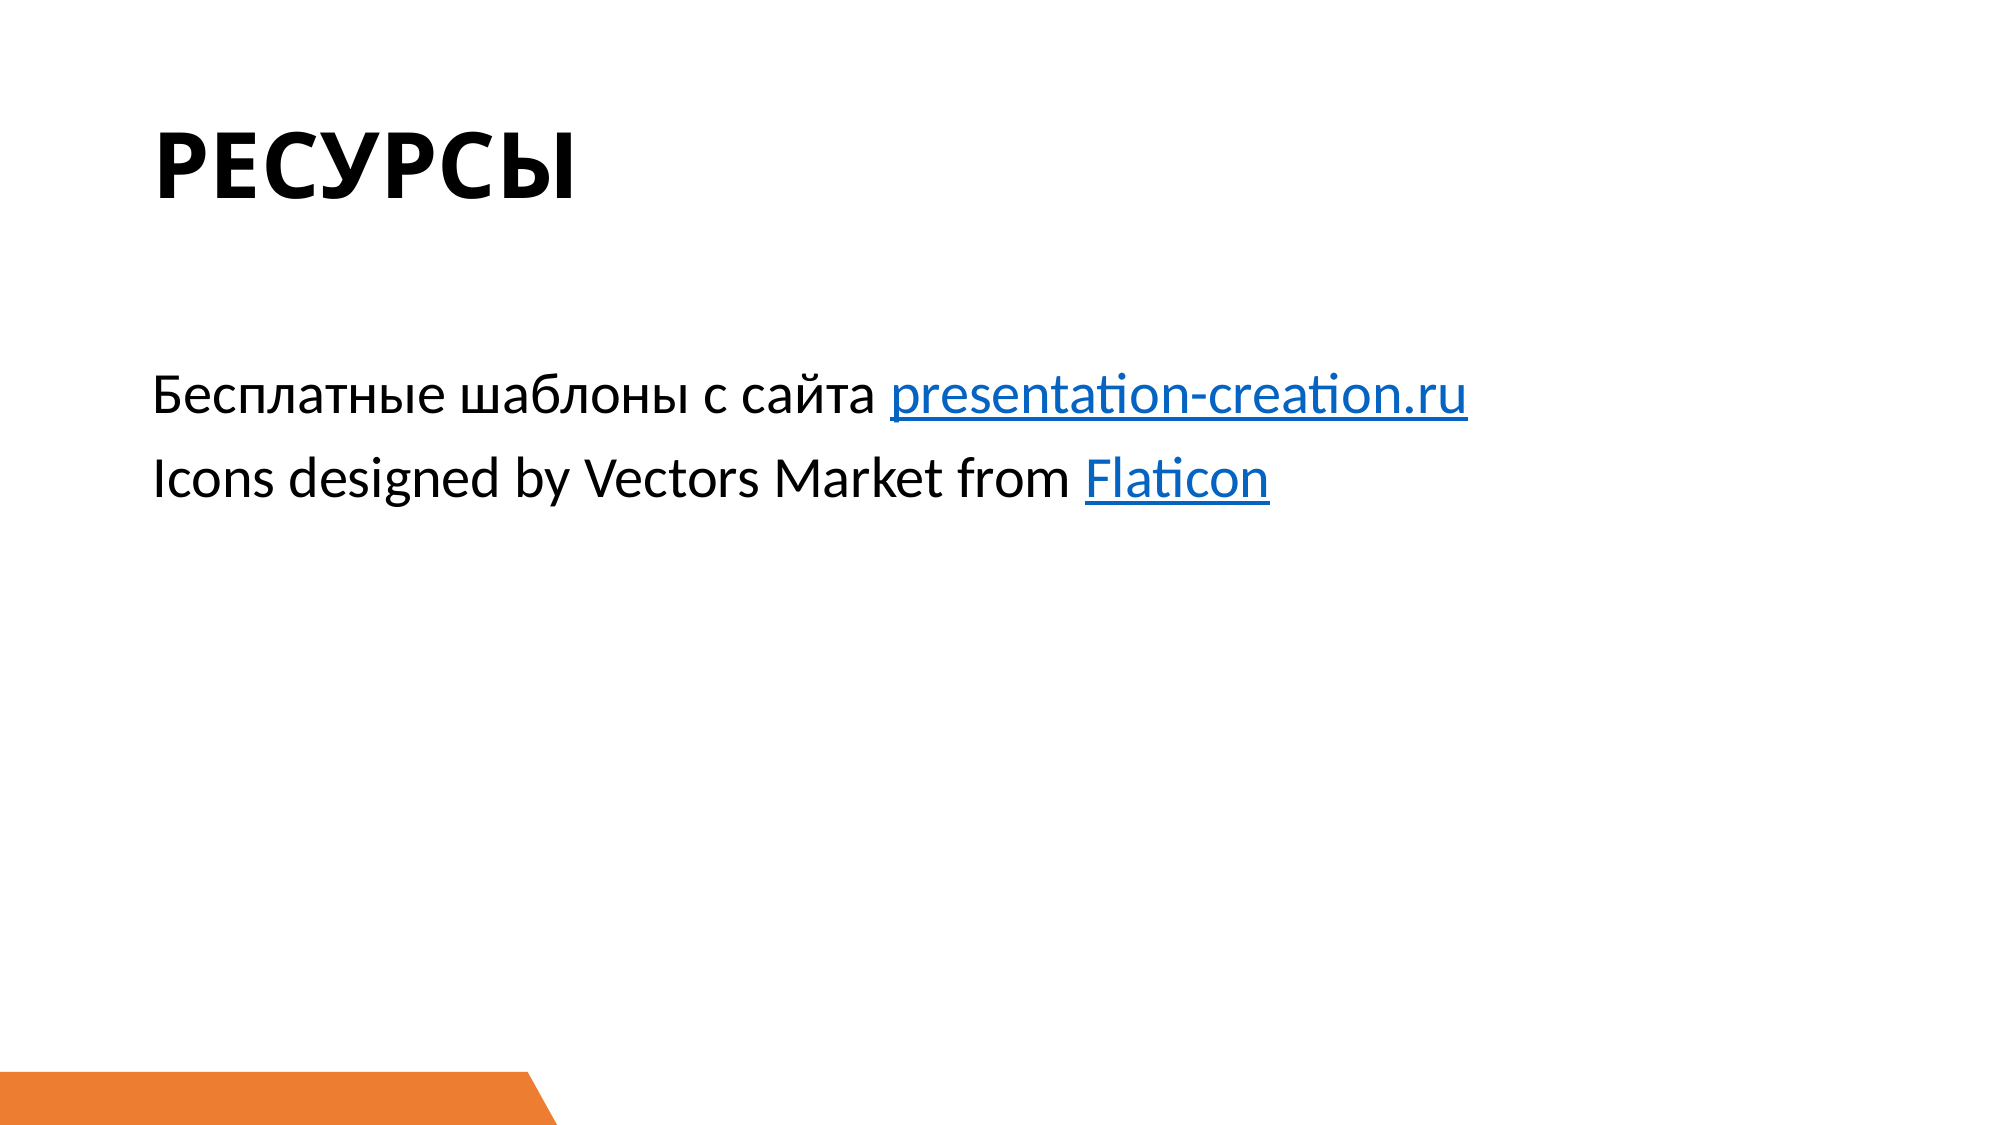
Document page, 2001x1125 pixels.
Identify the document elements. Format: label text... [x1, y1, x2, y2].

list Бесплатные шаблоны с сайта presentation-creation.ru Icons designed by Vectors Market from Flaticon [137, 355, 1863, 1028]
title РЕСУРСЫ [137, 59, 1863, 278]
